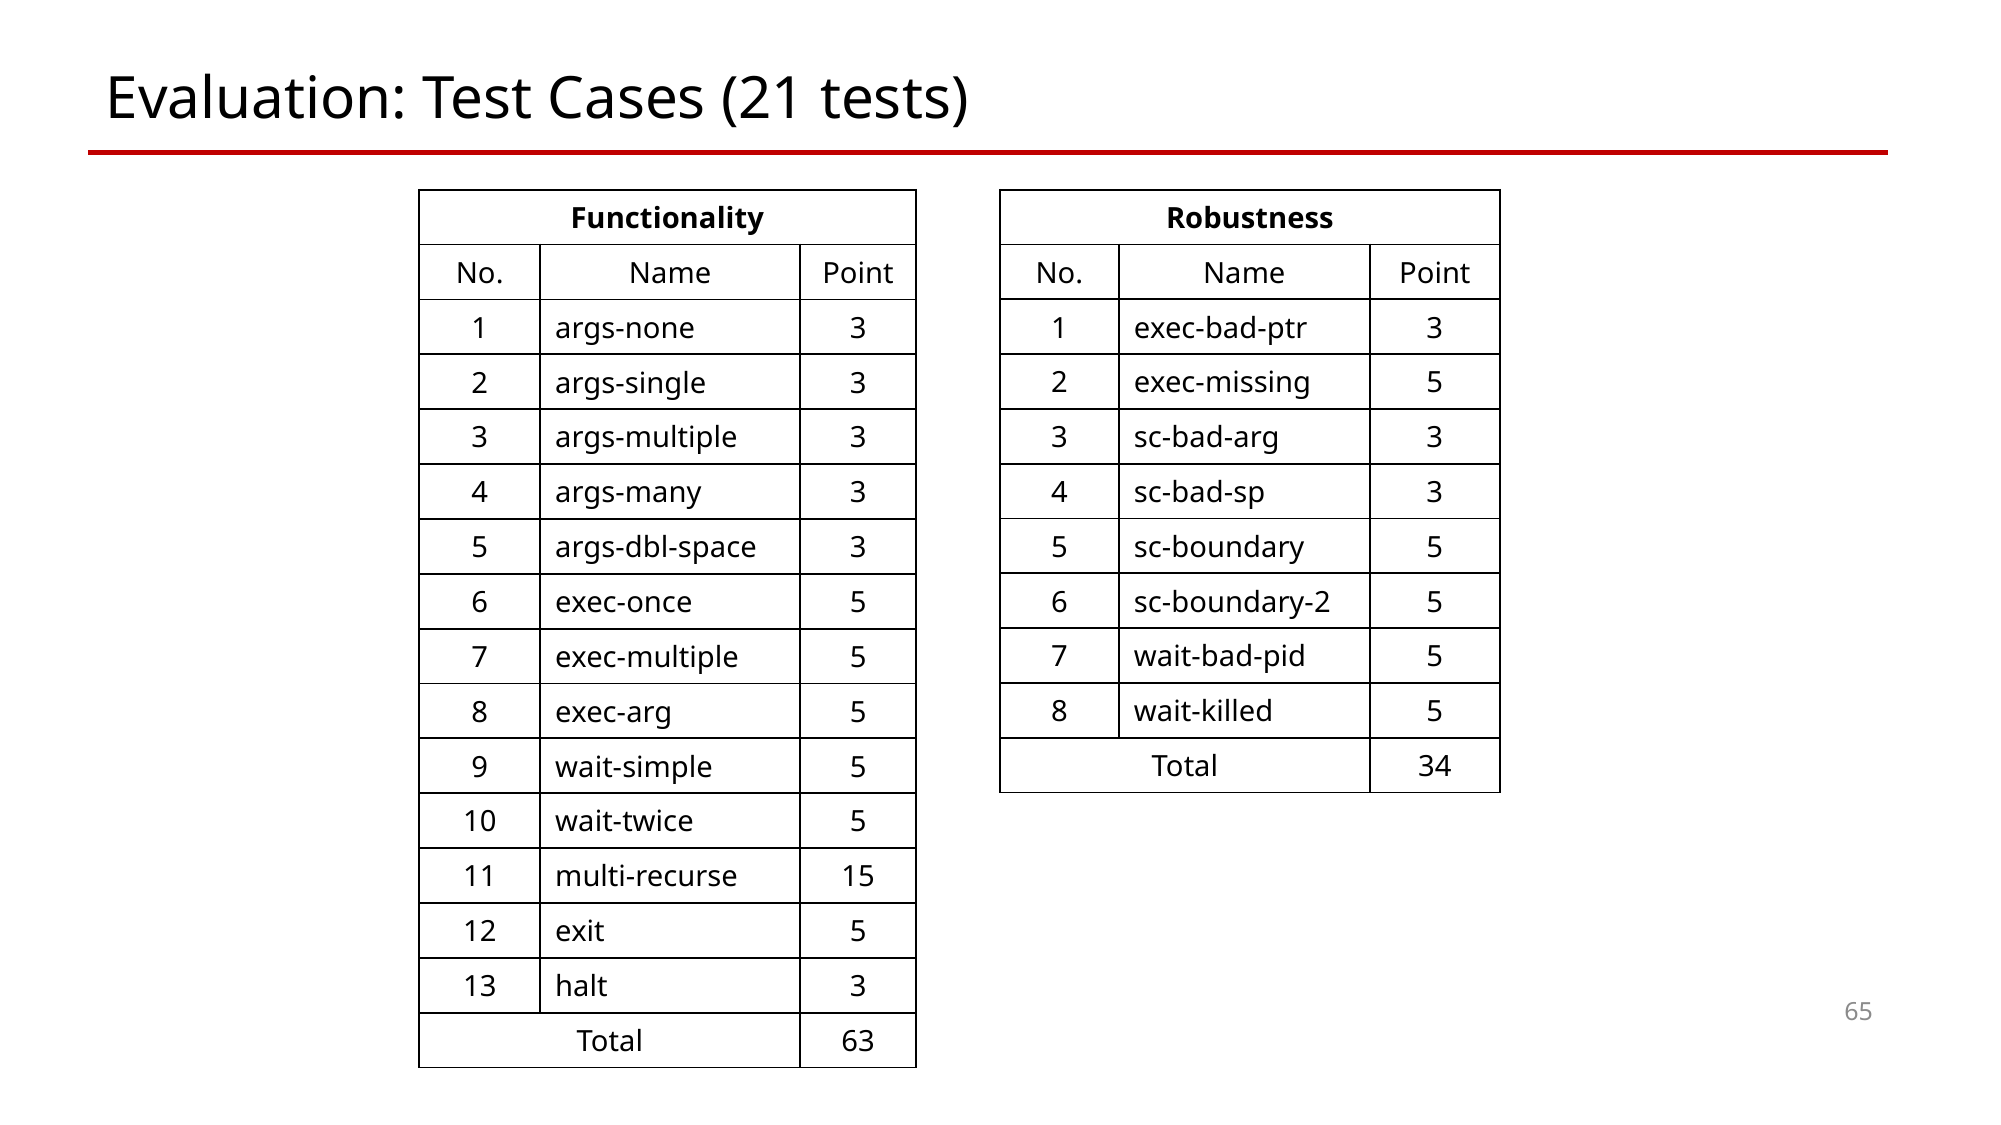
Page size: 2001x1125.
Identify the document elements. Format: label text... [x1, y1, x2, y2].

table_cell Point [801, 245, 915, 299]
table_cell 7 [420, 630, 539, 683]
table_cell Total [420, 1014, 799, 1067]
table_cell No. [420, 245, 539, 299]
table_cell sc-bad-arg [1120, 410, 1369, 463]
table_cell 3 [801, 410, 915, 463]
table_cell args-none [541, 300, 799, 353]
table_cell 5 [1371, 684, 1499, 737]
text_box Evaluation: Test Cases (21 tests) [91, 61, 1817, 141]
table_cell sc-boundary-2 [1120, 574, 1369, 627]
table_cell Total [1001, 739, 1369, 792]
table_cell exec-multiple [541, 630, 799, 683]
table_cell Name [1120, 245, 1369, 298]
table_cell 4 [1001, 465, 1118, 518]
table_cell exec-arg [541, 684, 799, 737]
table_cell 9 [420, 739, 539, 792]
table_cell 6 [1001, 574, 1118, 627]
table_cell Name [541, 245, 799, 299]
table_cell 3 [420, 410, 539, 463]
table_cell 4 [420, 465, 539, 518]
table_cell Point [1371, 245, 1499, 298]
table_cell args-single [541, 355, 799, 408]
table_cell 3 [801, 959, 915, 1012]
table_cell 10 [420, 794, 539, 847]
table_cell 34 [1371, 739, 1499, 792]
table_cell 2 [1001, 355, 1118, 408]
table_cell 3 [801, 465, 915, 518]
table_cell 8 [1001, 684, 1118, 737]
table_cell 8 [420, 684, 539, 737]
table_cell wait-killed [1120, 684, 1369, 737]
table_cell 3 [801, 520, 915, 573]
table_cell halt [541, 959, 799, 1012]
table_cell 3 [1371, 300, 1499, 353]
table_cell 5 [420, 520, 539, 573]
table_cell 5 [801, 575, 915, 628]
table_cell 7 [1001, 629, 1118, 682]
table_cell 5 [1371, 574, 1499, 627]
table_cell 5 [1371, 629, 1499, 682]
table_cell exec-once [541, 575, 799, 628]
table_cell 3 [1371, 465, 1499, 518]
table_cell 3 [801, 300, 915, 353]
table_cell 12 [420, 904, 539, 957]
table_header Functionality [420, 191, 915, 244]
table_cell exit [541, 904, 799, 957]
table_cell args-multiple [541, 410, 799, 463]
table_cell 3 [801, 355, 915, 408]
table_cell 5 [1371, 355, 1499, 408]
table_cell exec-bad-ptr [1120, 300, 1369, 353]
table_cell wait-twice [541, 794, 799, 847]
table_cell 11 [420, 849, 539, 902]
table_cell sc-boundary [1120, 519, 1369, 572]
table_cell multi-recurse [541, 849, 799, 902]
table_cell args-many [541, 465, 799, 518]
table_cell 3 [1371, 410, 1499, 463]
table_cell No. [1001, 245, 1118, 298]
table_cell 1 [420, 300, 539, 353]
table_cell 5 [801, 904, 915, 957]
table_cell 15 [801, 849, 915, 902]
table_cell 5 [1371, 519, 1499, 572]
text_box 65 [1814, 982, 1888, 1043]
table_cell 6 [420, 575, 539, 628]
table_cell 5 [801, 739, 915, 792]
table_cell exec-missing [1120, 355, 1369, 408]
table_cell 5 [801, 630, 915, 683]
table_cell wait-bad-pid [1120, 629, 1369, 682]
table_cell 63 [801, 1014, 915, 1067]
table_cell 1 [1001, 300, 1118, 353]
table_cell sc-bad-sp [1120, 465, 1369, 518]
table_cell 2 [420, 355, 539, 408]
table_cell 13 [420, 959, 539, 1012]
table_header Robustness [1001, 191, 1499, 244]
table_cell 5 [1001, 519, 1118, 572]
table_cell wait-simple [541, 739, 799, 792]
table_cell 3 [1001, 410, 1118, 463]
table_cell 5 [801, 794, 915, 847]
table_cell 5 [801, 684, 915, 737]
table_cell args-dbl-space [541, 520, 799, 573]
